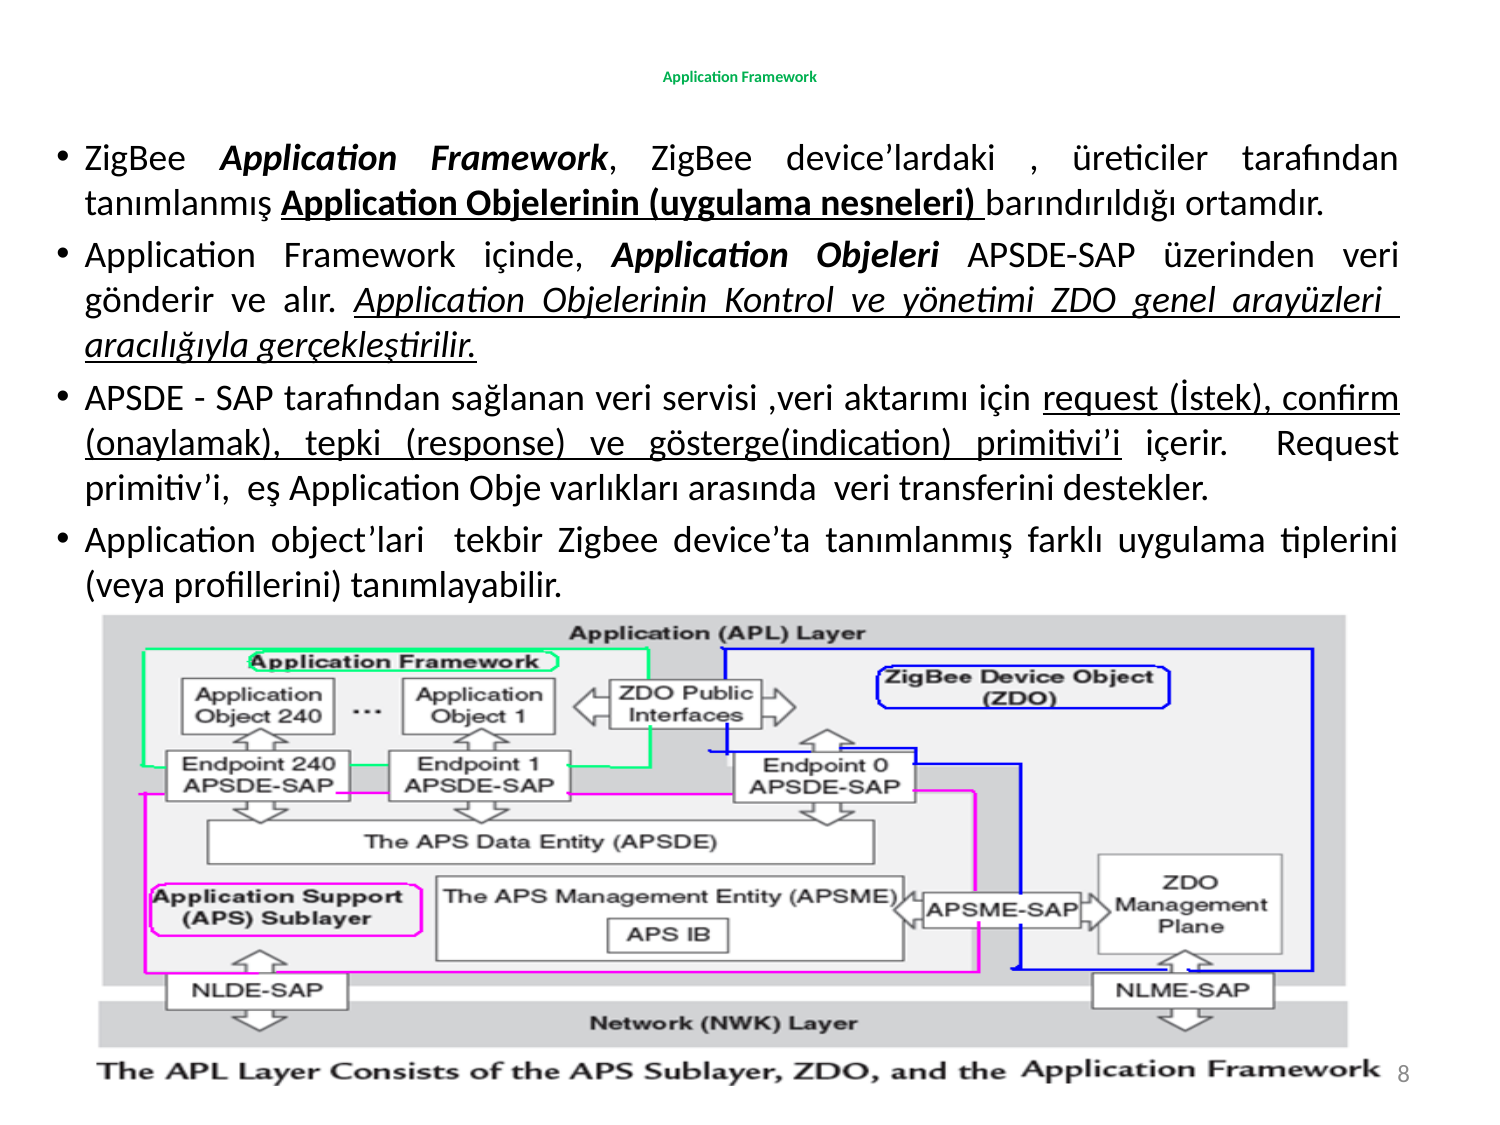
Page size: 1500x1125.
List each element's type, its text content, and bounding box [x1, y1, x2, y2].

title Application Framework [64, 30, 1415, 114]
picture [88, 609, 1389, 1086]
list ZigBee Application Framework, ZigBee device’lardaki , üreticiler tarafından tanımlanmış Application Objelerinin (uygulama nesneleri) barındırıldığı ortamdır. Application Framework içinde, Application Objeleri APSDE-SAP üzerinden veri gönderir ve alır. Application Objelerinin Kontrol ve yönetimi ZDO genel arayüzleri aracılığıyla gerçekleştirilir. APSDE - SAP tarafından sağlanan veri servisi ,veri aktarımı için request (İstek), confirm (onaylamak), tepki (response) ve gösterge(indication) primitivi’i içerir. Request primitiv’i, eş Application Obje varlıkları arasında veri transferini destekler. Application object’lari tekbir Zigbee device’ta tanımlanmış farklı uygulama tiplerini (veya profillerini) tanımlayabilir. [41, 125, 1415, 634]
slide_number 8 [1074, 1042, 1425, 1103]
